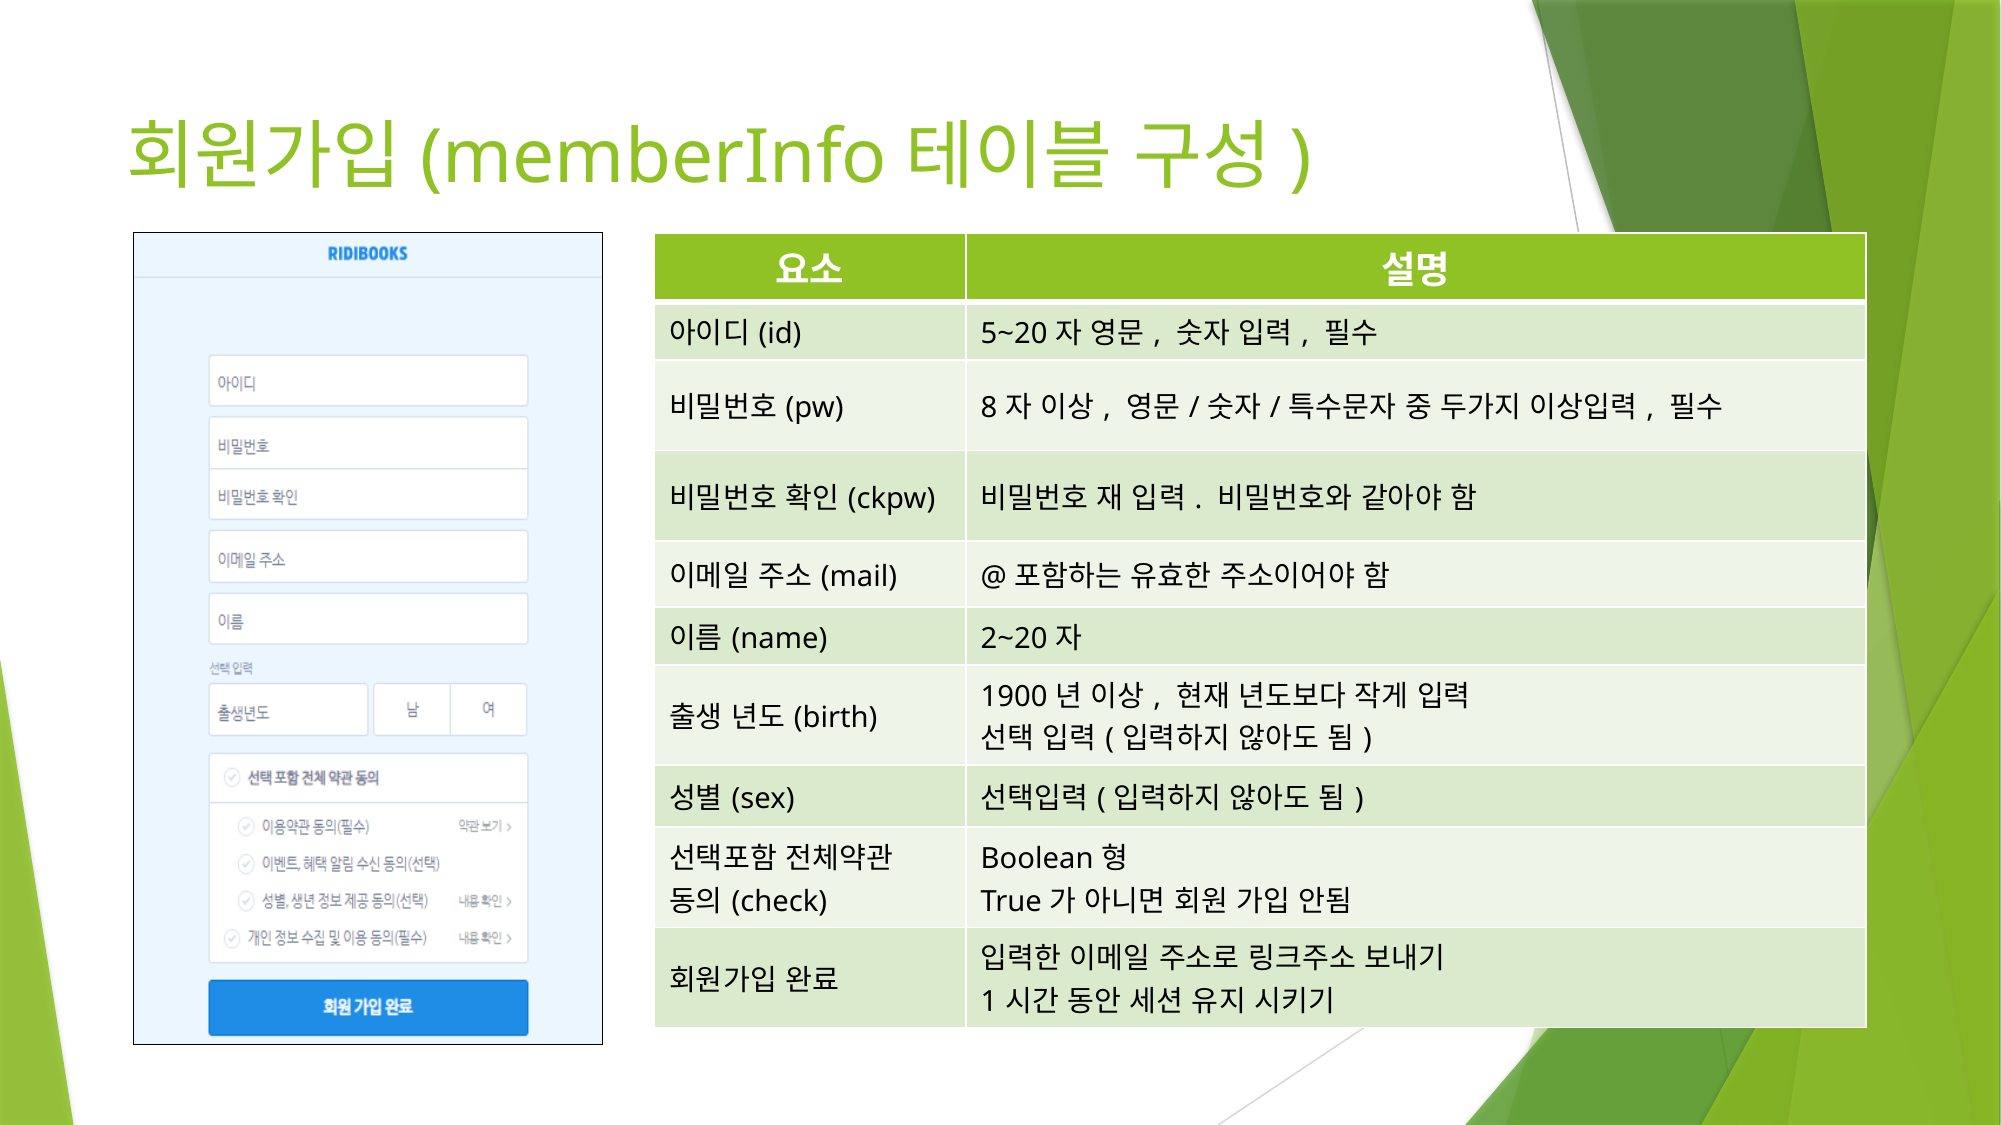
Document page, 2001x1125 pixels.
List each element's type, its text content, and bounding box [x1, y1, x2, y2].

table_cell 2~20자 [967, 608, 1865, 664]
table_cell 선택포함 전체약관 동의(check) [655, 828, 965, 927]
table_cell 비밀번호 재 입력. 비밀번호와 같아야 함 [967, 451, 1865, 540]
table_cell 선택입력(입력하지 않아도 됨) [967, 766, 1865, 826]
table_cell 5~20자 영문, 숫자 입력, 필수 [967, 305, 1865, 359]
table_cell 출생 년도(birth) [655, 666, 965, 764]
table_cell 이름(name) [655, 608, 965, 664]
table_header 요소 [655, 234, 965, 299]
table_cell 입력한 이메일 주소로 링크주소 보내기 1시간 동안 세션 유지 시키기 [967, 928, 1865, 1027]
table_cell 회원가입 완료 [655, 928, 965, 1027]
table_cell 성별(sex) [655, 766, 965, 826]
table_header 설명 [967, 234, 1865, 299]
table_cell 아이디(id) [655, 305, 965, 359]
table_cell Boolean형 True가 아니면 회원 가입 안됨 [967, 828, 1865, 927]
title 회원가입(memberInfo테이블 구성) [111, 99, 1522, 233]
table_cell 1900년 이상, 현재 년도보다 작게 입력 선택 입력(입력하지 않아도 됨) [967, 666, 1865, 764]
table_cell 비밀번호 확인(ckpw) [655, 451, 965, 540]
picture [133, 232, 603, 1046]
table_cell 8자 이상, 영문/숫자/특수문자 중 두가지 이상입력, 필수 [967, 361, 1865, 450]
table_cell @포함하는 유효한 주소이어야 함 [967, 542, 1865, 606]
table_cell 비밀번호(pw) [655, 361, 965, 450]
table_cell 이메일 주소(mail) [655, 542, 965, 606]
